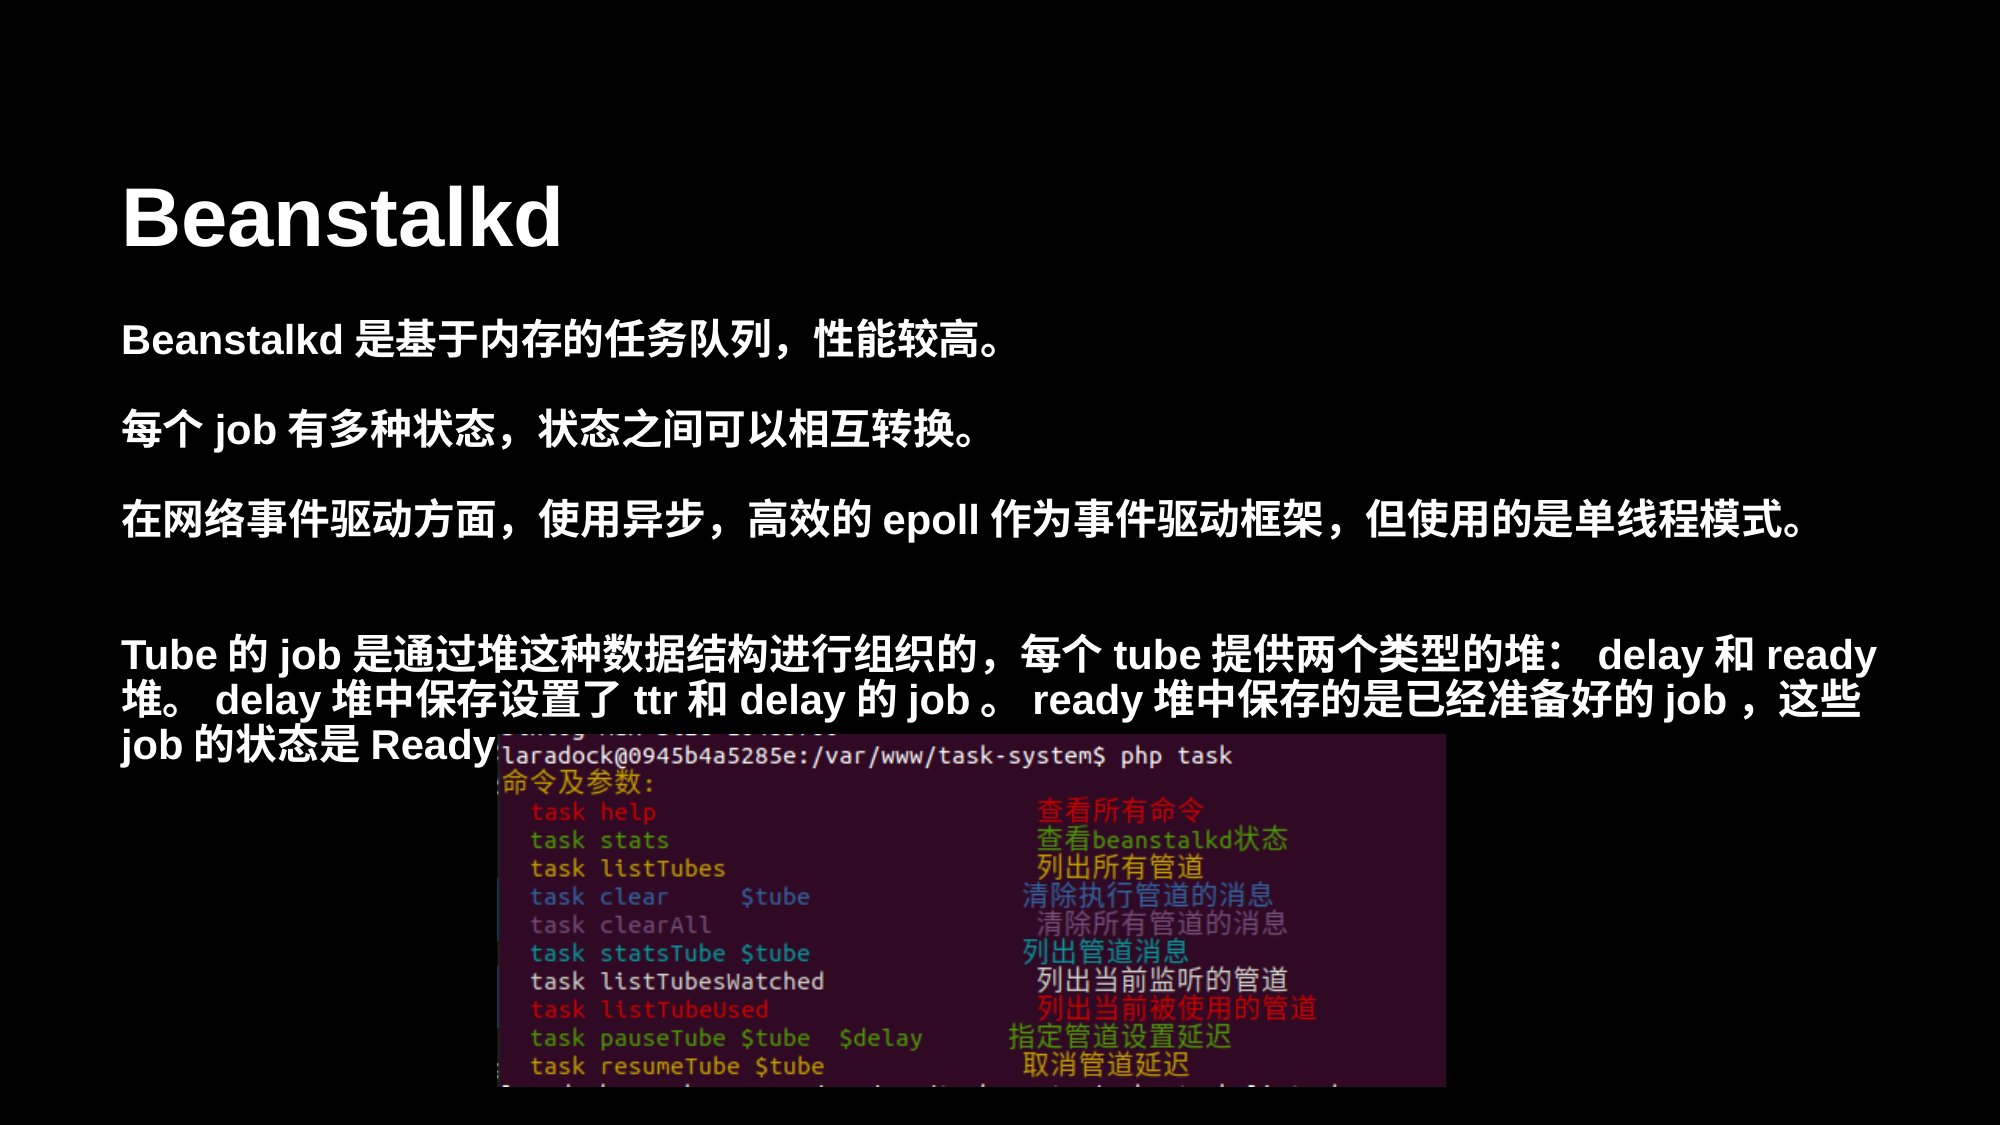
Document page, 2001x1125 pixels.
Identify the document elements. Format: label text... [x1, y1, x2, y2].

picture [497, 734, 1446, 1087]
title Beanstalkd Beanstalkd是基于内存的任务队列，性能较高。 每个job有多种状态，状态之间可以相互转换。 在网络事件驱动方面，使用异步，高效的epoll作为事件驱动框架，但使用的是单线程模式。 Tube的job是通过堆这种数据结构进行组织的，每个tube提供两个类型的堆：delay和ready堆。delay堆中保存设置了ttr和delay的job。ready堆中保存的是已经准备好的job，这些job的状态是Ready。 [106, 42, 1900, 1087]
